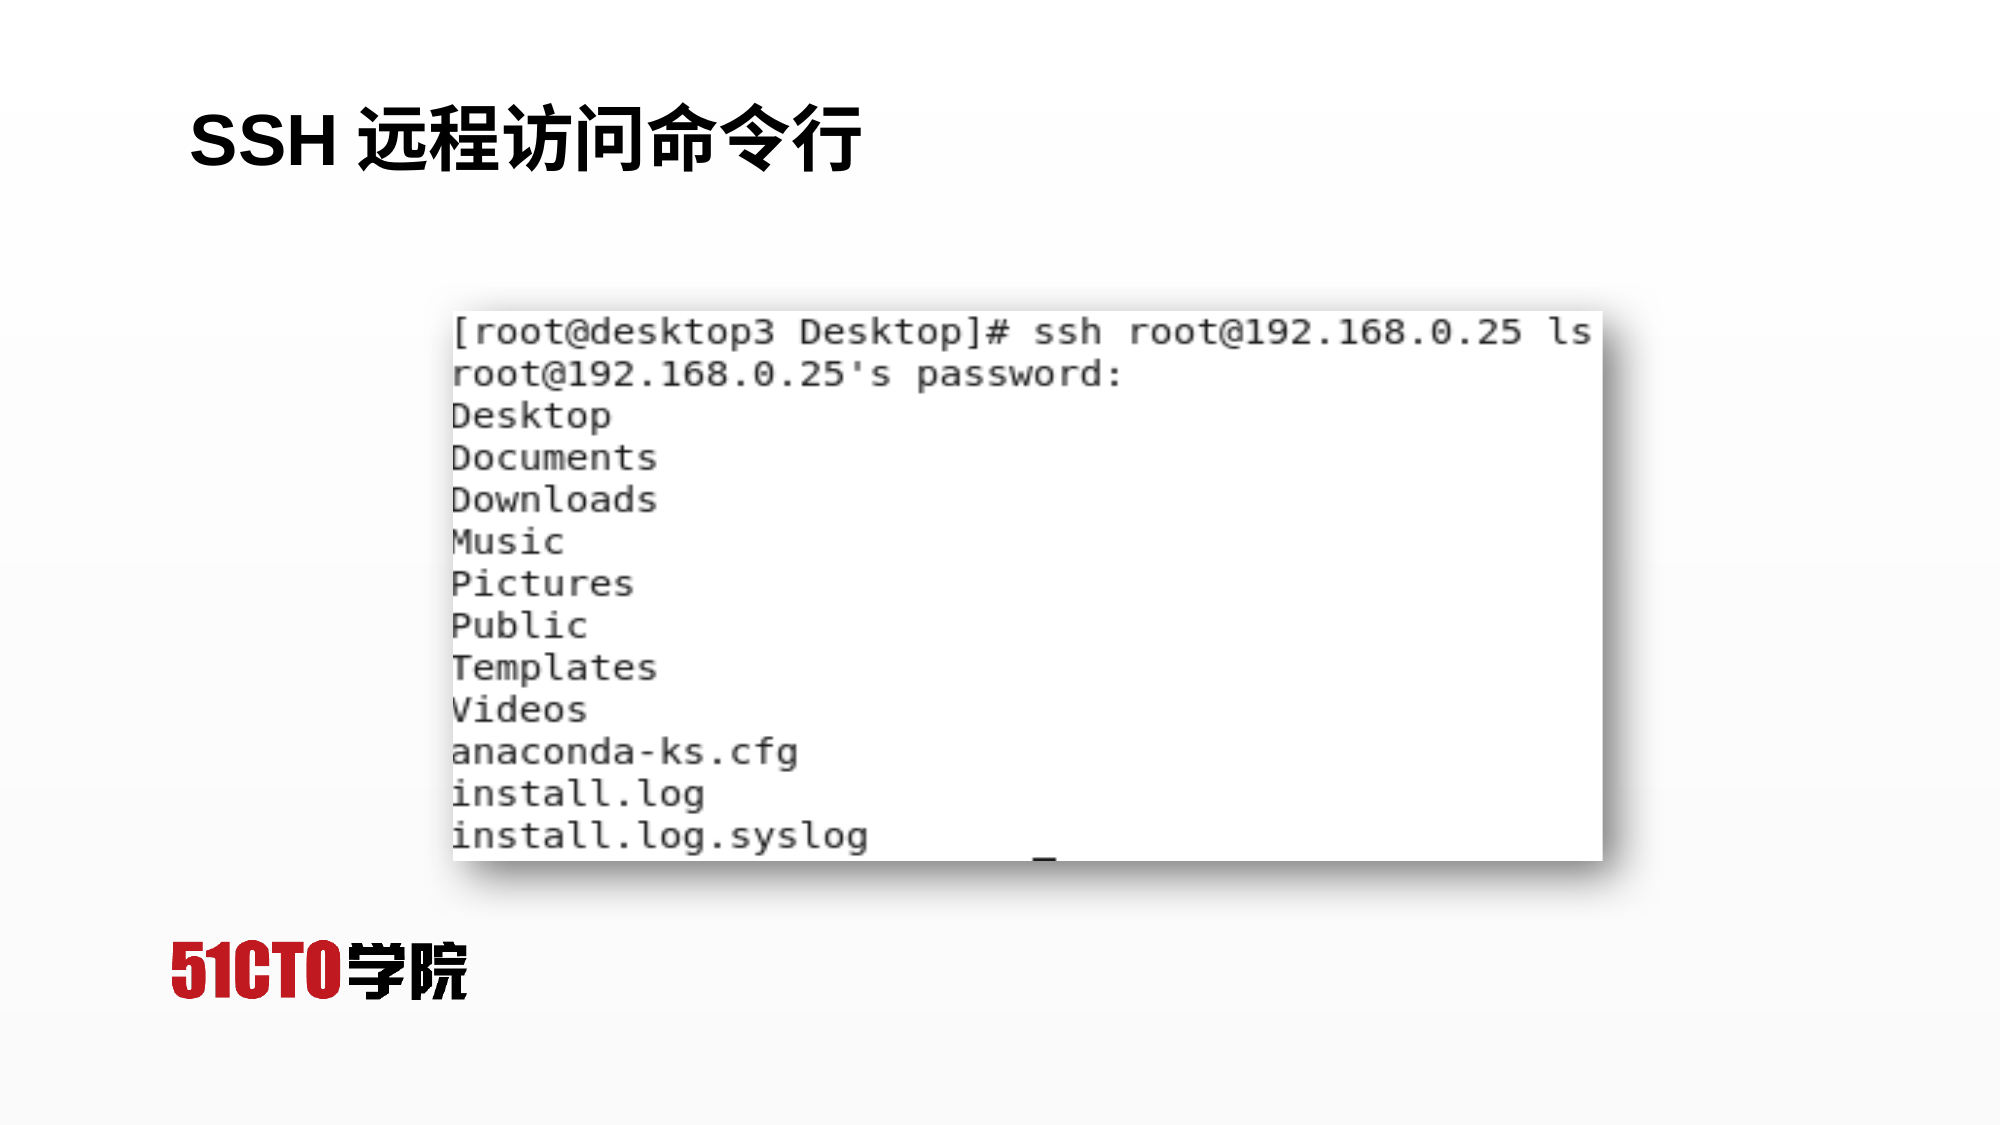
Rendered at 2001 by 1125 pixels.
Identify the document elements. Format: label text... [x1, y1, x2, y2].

picture [453, 311, 1603, 861]
text_box SSH远程访问命令行 [190, 42, 1810, 231]
picture [172, 940, 467, 1000]
